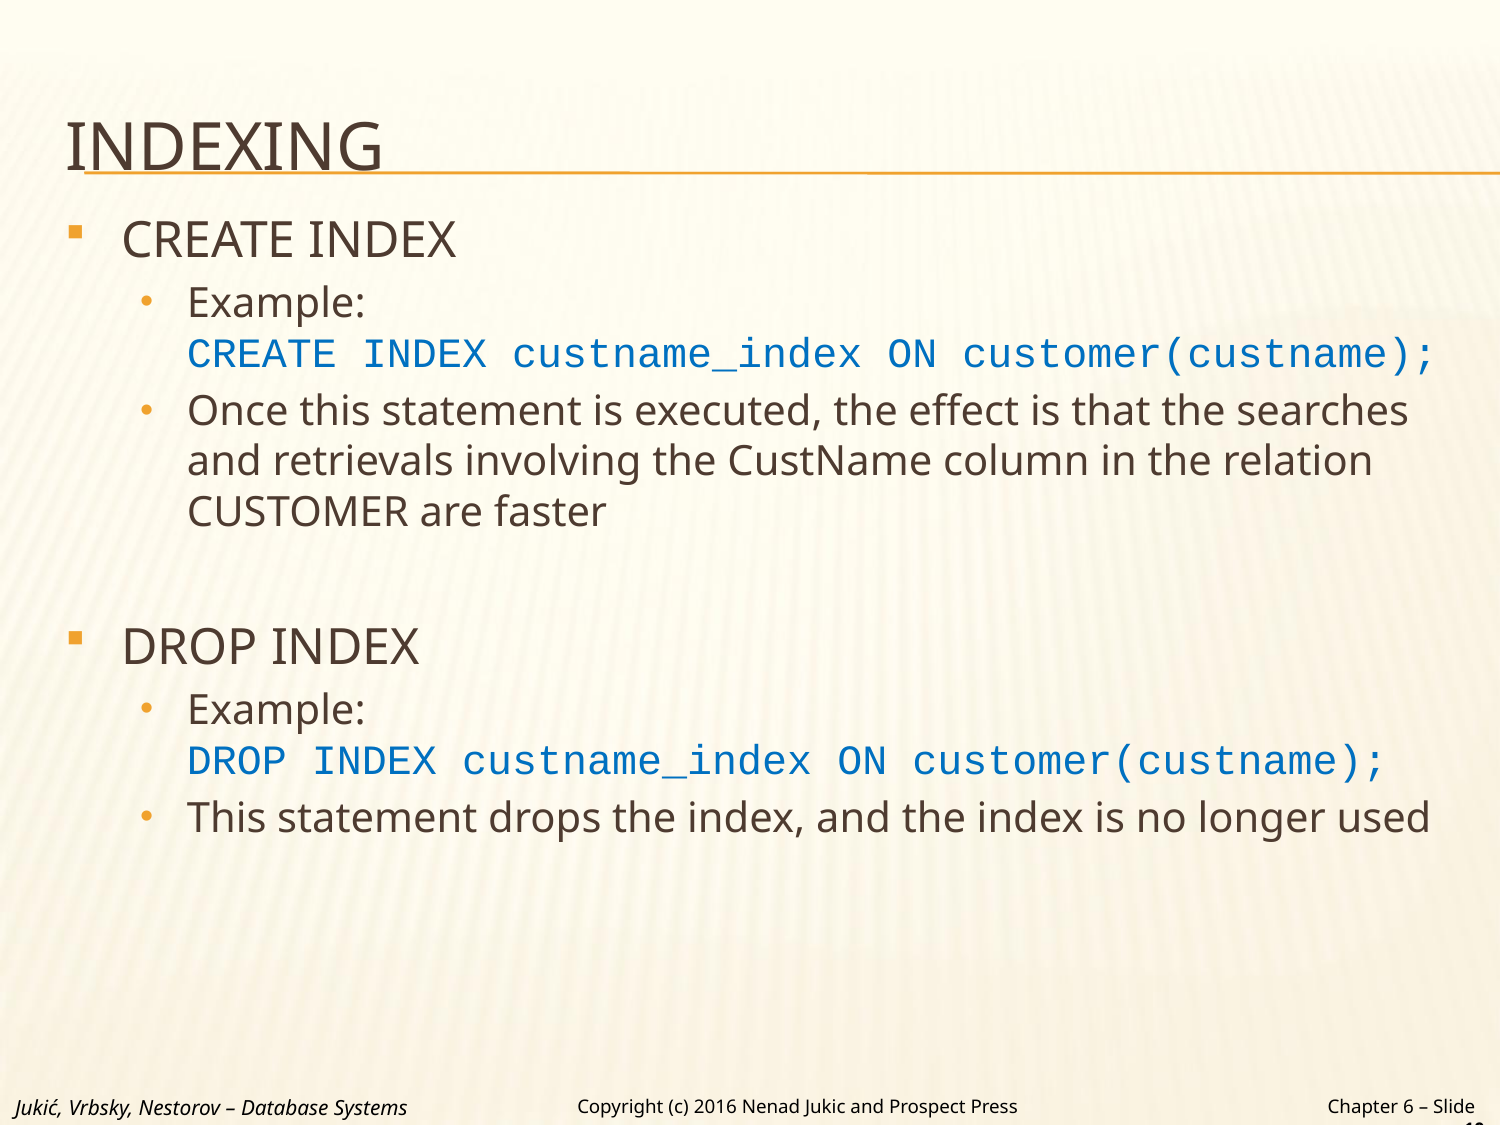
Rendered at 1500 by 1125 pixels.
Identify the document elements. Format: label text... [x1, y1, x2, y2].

list CREATE INDEX Example: CREATE INDEX custname_index ON customer(custname); Once this statement is executed, the effect is that the searches and retrievals involving the CustName column in the relation CUSTOMER are faster DROP INDEX Example: DROP INDEX custname_index ON customer(custname); This statement drops the index, and the index is no longer used [50, 200, 1475, 1050]
picture [0, 0, 1500, 1125]
footer Jukić, Vrbsky, Nestorov – Database Systems [0, 1087, 625, 1125]
slide_number Chapter 6 – Slide 10 [1299, 1087, 1500, 1125]
title INDEXING [50, 75, 1475, 200]
